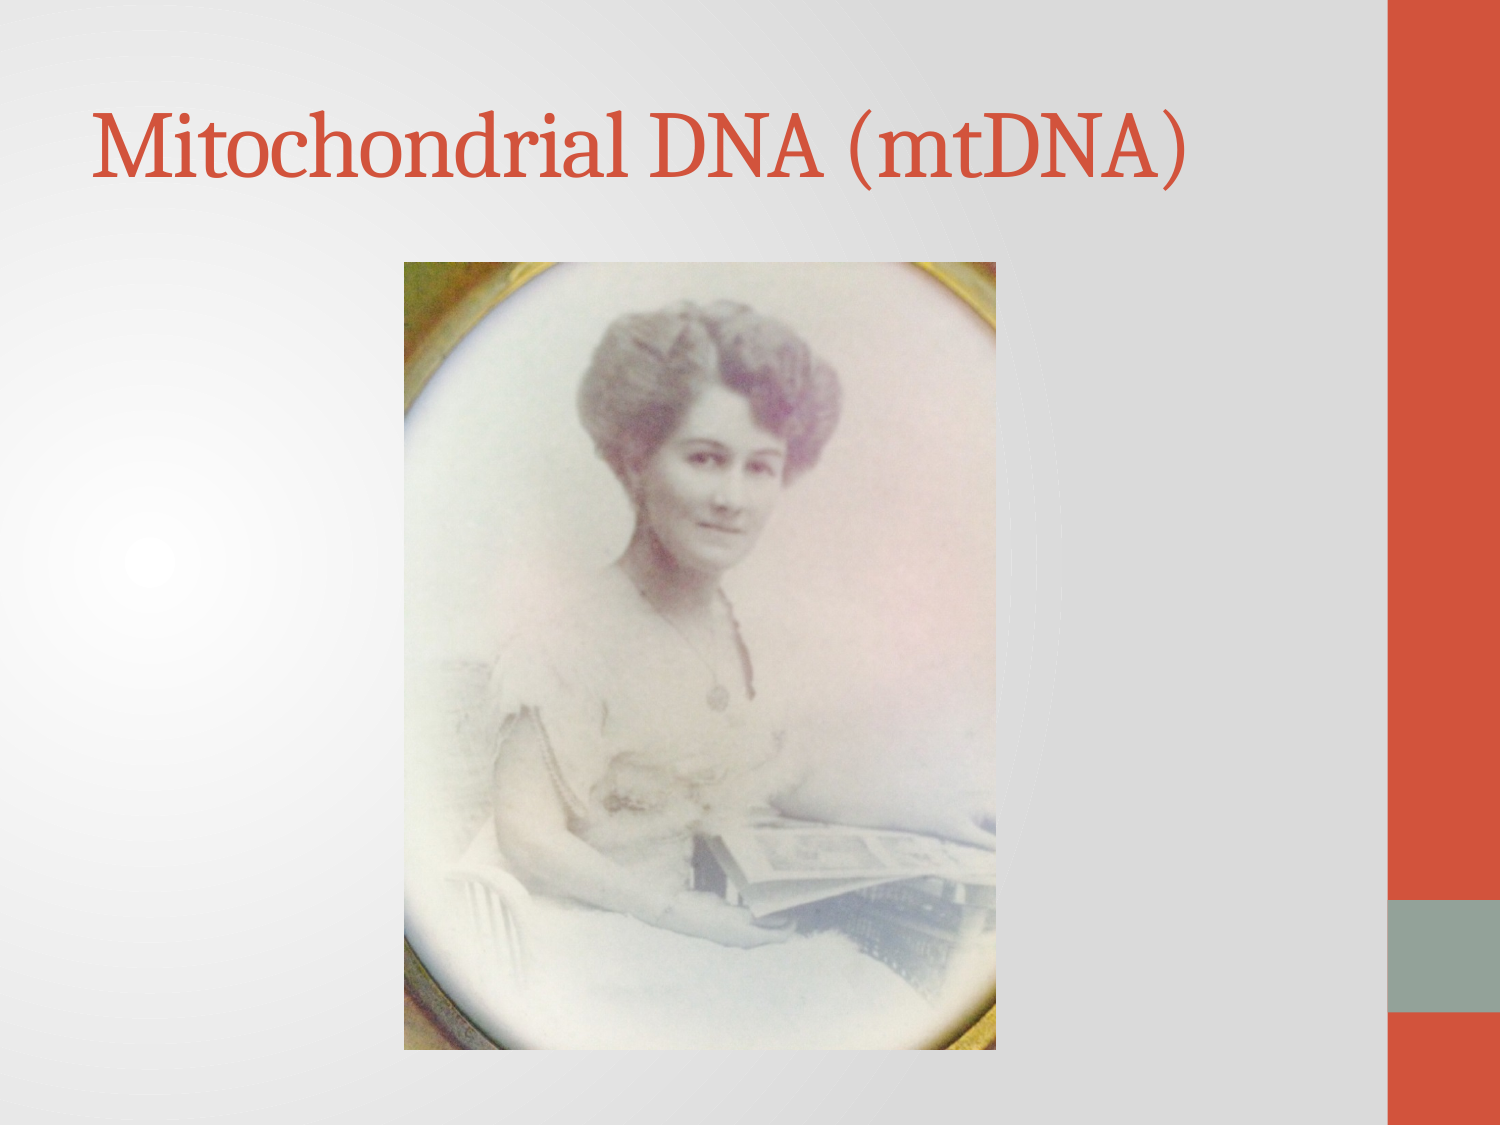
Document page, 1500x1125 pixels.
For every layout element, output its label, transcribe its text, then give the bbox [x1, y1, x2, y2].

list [403, 261, 996, 1051]
title Mitochondrial DNA (mtDNA) [75, 45, 1325, 233]
